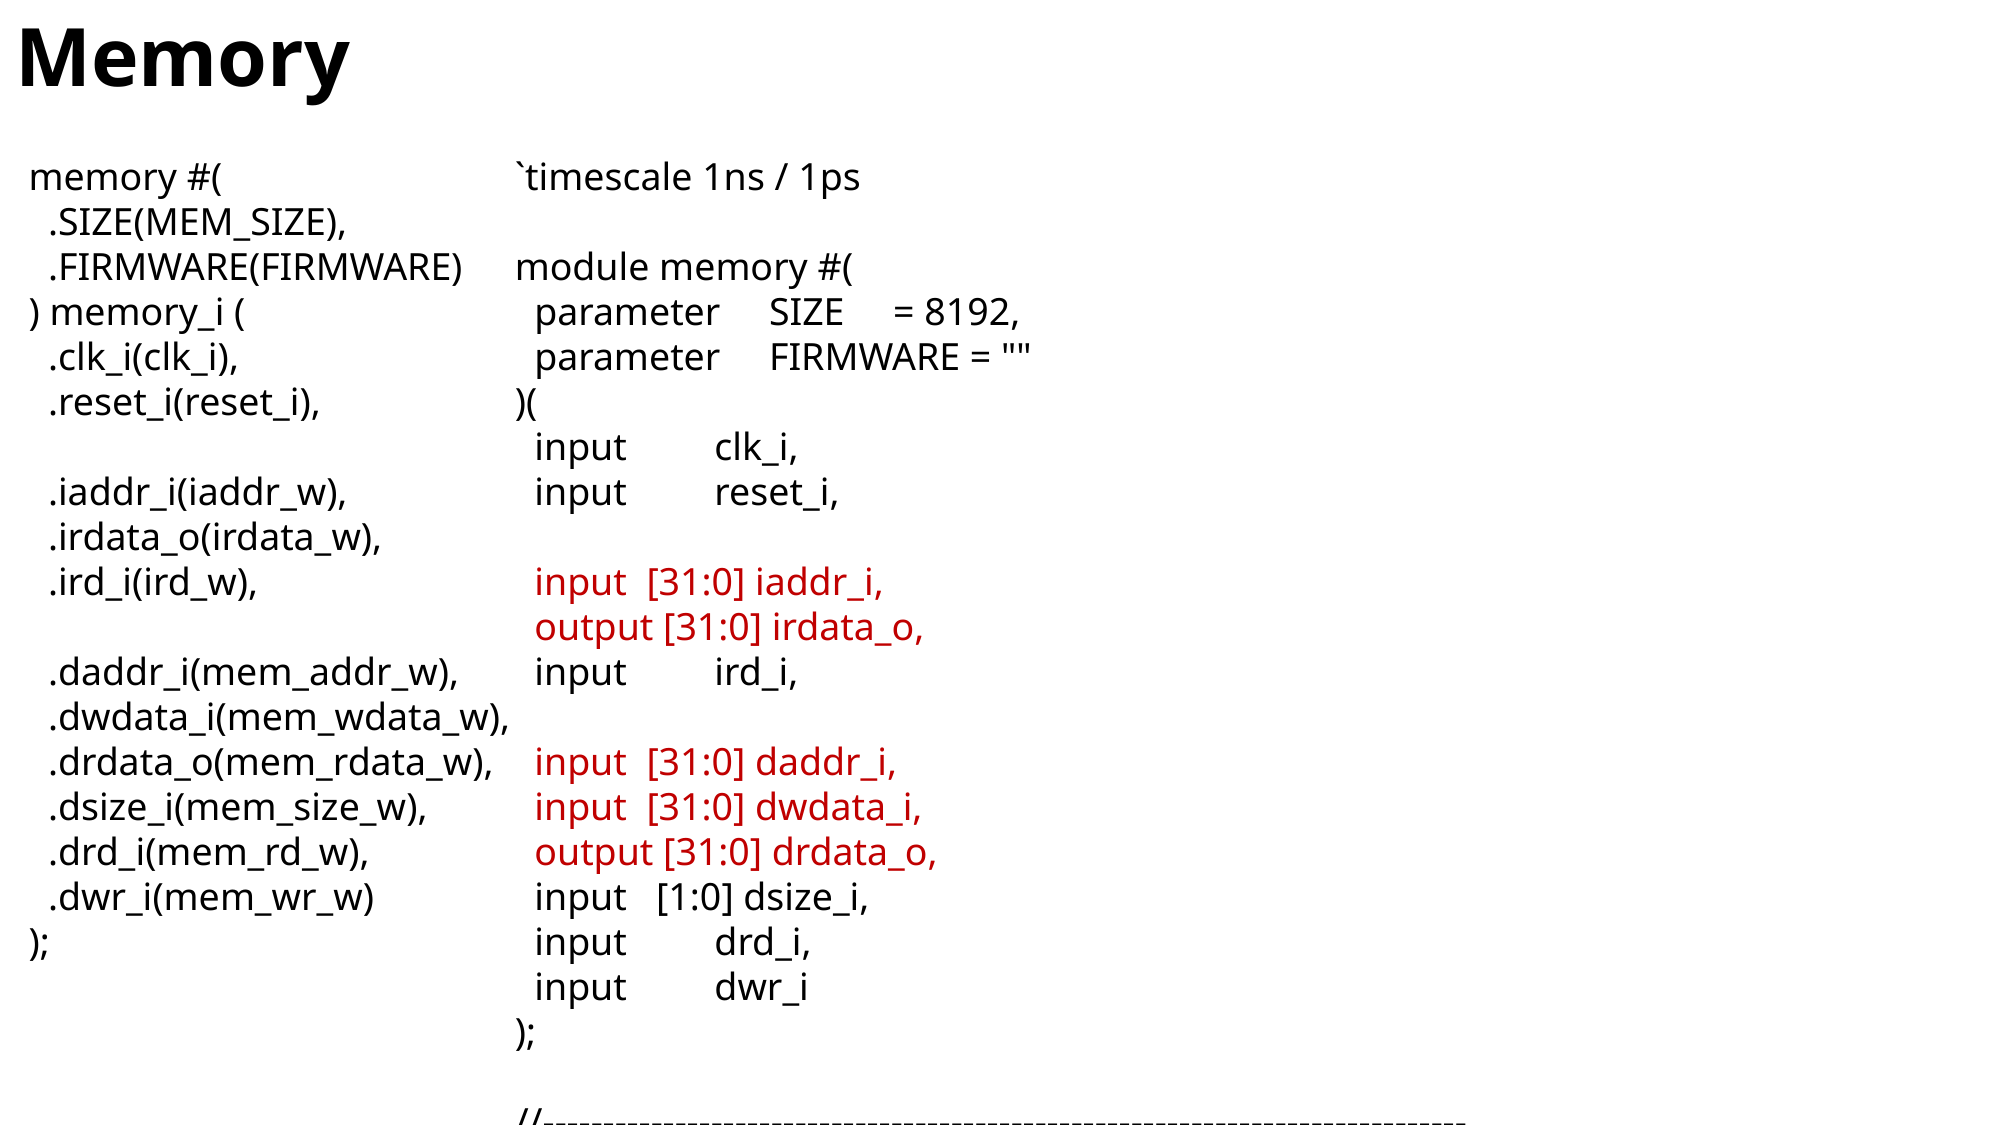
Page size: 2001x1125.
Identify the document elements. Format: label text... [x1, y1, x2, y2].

text_box memory #( .SIZE(MEM_SIZE), .FIRMWARE(FIRMWARE) ) memory_i ( .clk_i(clk_i), .reset_i(reset_i), .iaddr_i(iaddr_w), .irdata_o(irdata_w), .ird_i(ird_w), .daddr_i(mem_addr_w), .dwdata_i(mem_wdata_w), .drdata_o(mem_rdata_w), .dsize_i(mem_size_w), .drd_i(mem_rd_w), .dwr_i(mem_wr_w) ); [13, 145, 500, 971]
text_box `timescale 1ns / 1ps module memory #( parameter SIZE = 8192, parameter FIRMWARE = "" )( input clk_i, input reset_i, input [31:0] iaddr_i, output [31:0] irdata_o, input ird_i, input [31:0] daddr_i, input [31:0] dwdata_i, output [31:0] drdata_o, input [1:0] dsize_i, input drd_i, input dwr_i ); //----------------------------------------------------------------------------- localparam SIZE_BYTE = 2'd0, SIZE_HALF = 2'd1, SIZE_WORD = 2'd2; localparam DEPTH = $clog2(SIZE); //----------------------------------------------------------------------------- wire [31:0] dwdata_w = (SIZE_BYTE == dsize_i) ? {4{dwdata_i[7:0]}} : (SIZE_HALF == dsize_i) ? {2{dwdata_i[15:0]}} : dwdata_i; //arrange dwdata with Size wire [3:0] dbe_byte_w = (2'b00 == daddr_i[1:0]) ? 4'b0001 : (2'b01 == daddr_i[1:0]) ? 4'b0010 : (2'b10 == daddr_i[1:0]) ? 4'b0100 : 4'b1000; //re arrange from 0 ~ 2 to 1 ~ 3 wire [3:0] dbe_half_w = daddr_i[1] ? 4'b1100 : 4'b0011; wire [3:0] dbe_w = (SIZE_BYTE == dsize_i) ? dbe_byte_w : (SIZE_HALF == dsize_i) ? dbe_half_w : 4'b1111; wire [7:0] rdata_byte_w = (2'b00 == daddr_r) ? drdata_w[7:0] : (2'b01 == daddr_r) ? drdata_w[15:8] : (2'b10 == daddr_r) ? drdata_w[23:16] : drdata_w[31:24]; //read a byte position select wire [15:0] rdata_half_w = daddr_r[1] ? drdata_w[31:16] : drdata_w[15:0]; //select 앞에 것 16비트를 취할지, 뒤 16비트를 취할지. assign drdata_o = (SIZE_BYTE == dsize_r) ? { 24'h0, rdata_byte_w } : (SIZE_HALF == dsize_r) ? { 16'h0, rdata_half_w } : drdata_w; //----------------------------------------------------------------------------- reg [1:0] daddr_r; reg [1:0] dsize_r; always @(posedge clk_i) begin if (reset_i) begin daddr_r <= 2'b00; dsize_r <= SIZE_BYTE; end else begin daddr_r <= daddr_i[1:0]; dsize_r <= dsize_i; end end //----------------------------------------------------------------------------- wire [31:0] drdata_w; altsyncram altsyncram_i ( .clock0(clk_i), .aclr0 (reset_i), .address_a(iaddr_i[31:2]), .data_a(32'h0), .rden_a(ird_i), .wren_a(1'b0), .q_a(irdata_o), .address_b(daddr_i[31:2]), .byteena_b(dbe_w), .data_b(dwdata_w), .rden_b(drd_i), .wren_b(dwr_i), .q_b(drdata_w), .aclr1(1'b0), .addressstall_a(1'b0), .addressstall_b(1'b0), .byteena_a(1'b1), .clock1(1'b1), .clocken0(1'b1), .clocken1(1'b1), .clocken2(1'b1), .clocken3(1'b1), .eccstatus() ); defparam altsyncram_i.address_reg_b = "CLOCK0", altsyncram_i.byteena_reg_b = "CLOCK0", altsyncram_i.byte_size = 8, altsyncram_i.clock_enable_input_a = "BYPASS", altsyncram_i.clock_enable_input_b = "BYPASS", altsyncram_i.clock_enable_output_a = "BYPASS", altsyncram_i.clock_enable_output_b = "BYPASS", altsyncram_i.indata_reg_b = "CLOCK0", altsyncram_i.init_file = FIRMWARE, altsyncram_i.intended_device_family = "MAX 10", altsyncram_i.lpm_type = "altsyncram", altsyncram_i.numwords_a = SIZE / 4, altsyncram_i.numwords_b = SIZE / 4, altsyncram_i.operation_mode = "BIDIR_DUAL_PORT", altsyncram_i.outdata_aclr_a = "CLEAR0", altsyncram_i.outdata_aclr_b = "CLEAR0", altsyncram_i.outdata_reg_a = "UNREGISTERED", // "CLOCK0" altsyncram_i.outdata_reg_b = "UNREGISTERED", // "CLOCK0" altsyncram_i.power_up_uninitialized = "FALSE", altsyncram_i.ram_block_type = "M9K", altsyncram_i.read_during_write_mode_mixed_ports = "DONT_CARE", altsyncram_i.read_during_write_mode_port_a = "NEW_DATA_WITH_NBE_READ", altsyncram_i.read_during_write_mode_port_b = "NEW_DATA_WITH_NBE_READ", altsyncram_i.widthad_a = DEPTH, altsyncram_i.widthad_b = DEPTH, altsyncram_i.width_a = 32, altsyncram_i.width_b = 32, altsyncram_i.width_byteena_a = 1, altsyncram_i.width_byteena_b = 4, altsyncram_i.wrcontrol_wraddress_reg_b = "CLOCK0"; endmodule [500, 145, 1500, 1125]
title Memory [0, 0, 387, 121]
